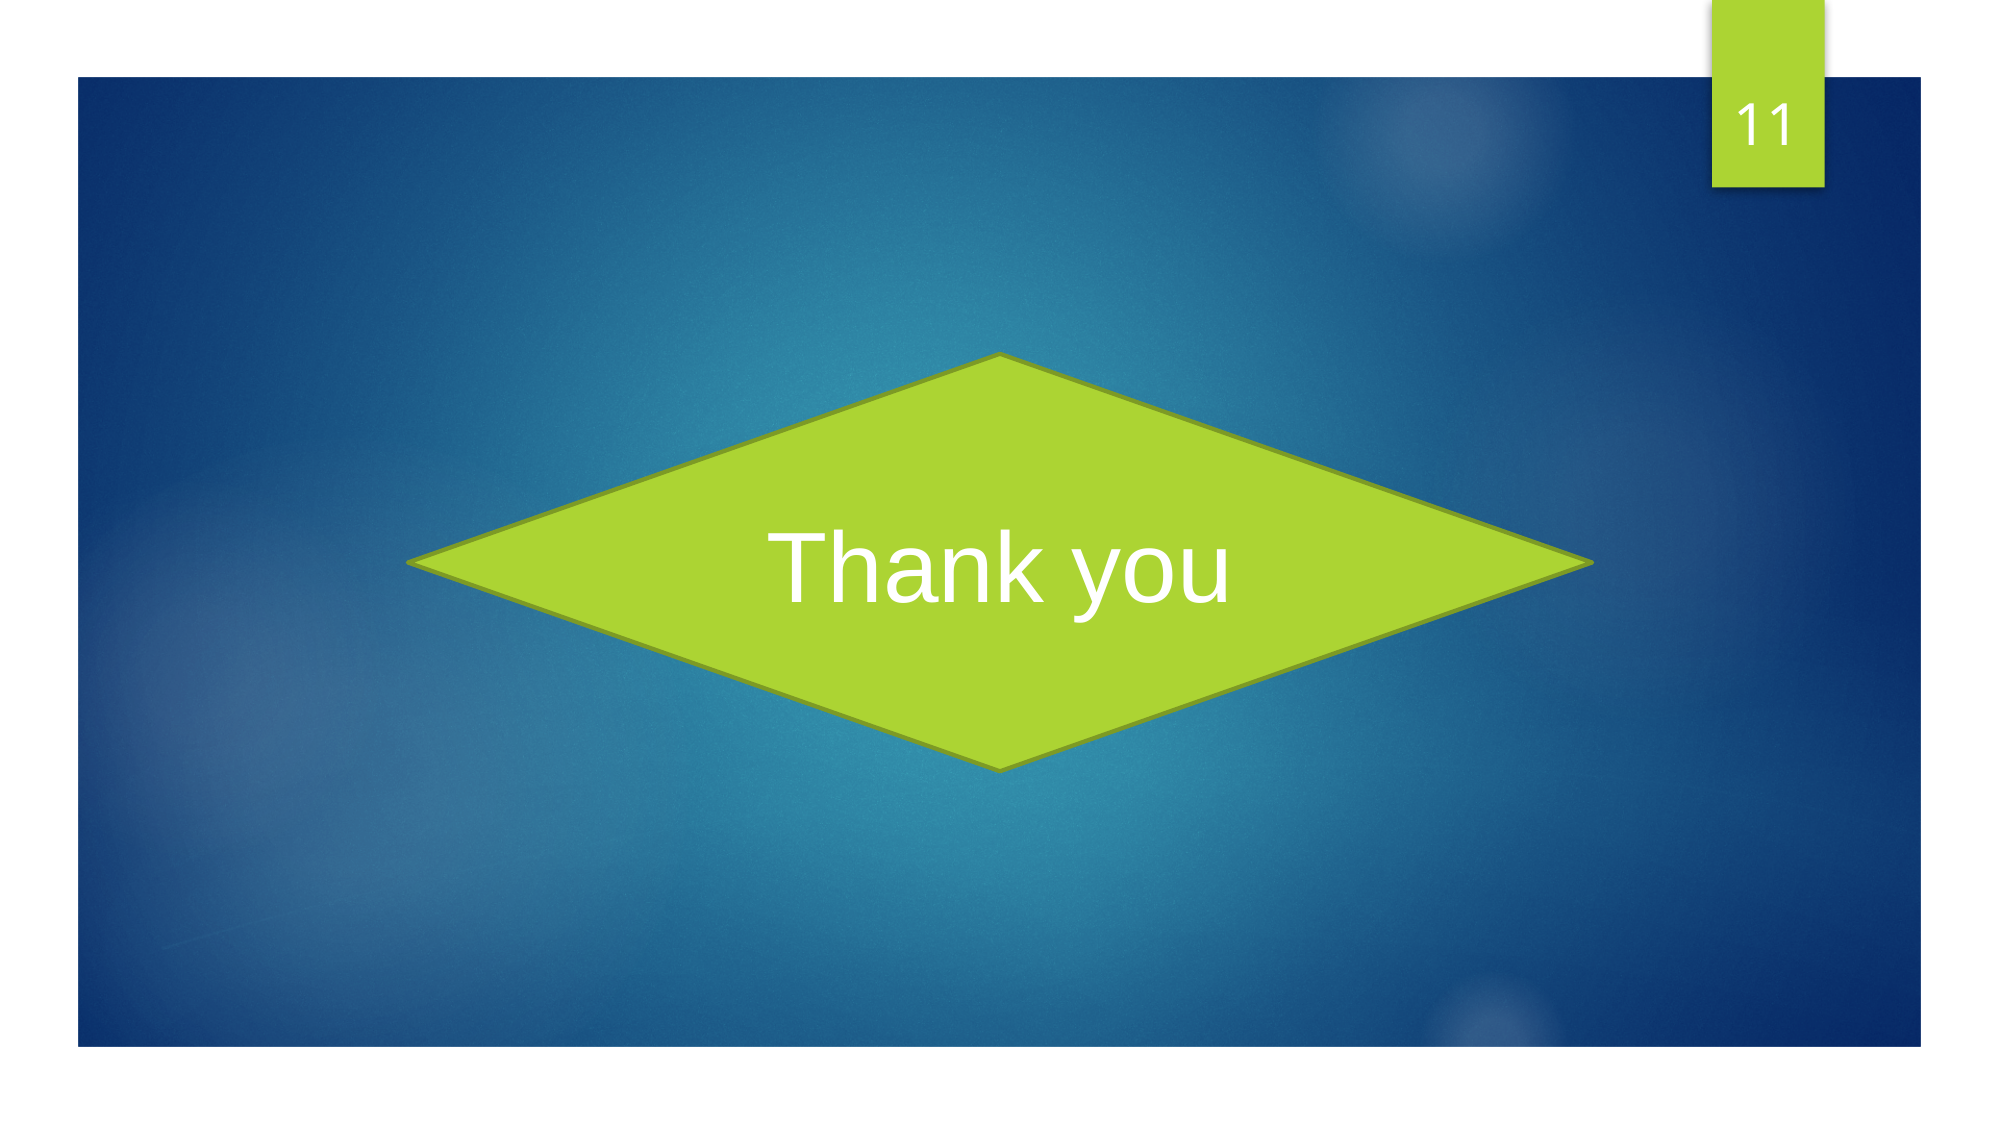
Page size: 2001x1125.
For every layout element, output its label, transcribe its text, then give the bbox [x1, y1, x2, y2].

slide_number 11 [1697, 47, 1836, 174]
text_box Thank you [407, 353, 1593, 772]
picture [79, 78, 1920, 1046]
